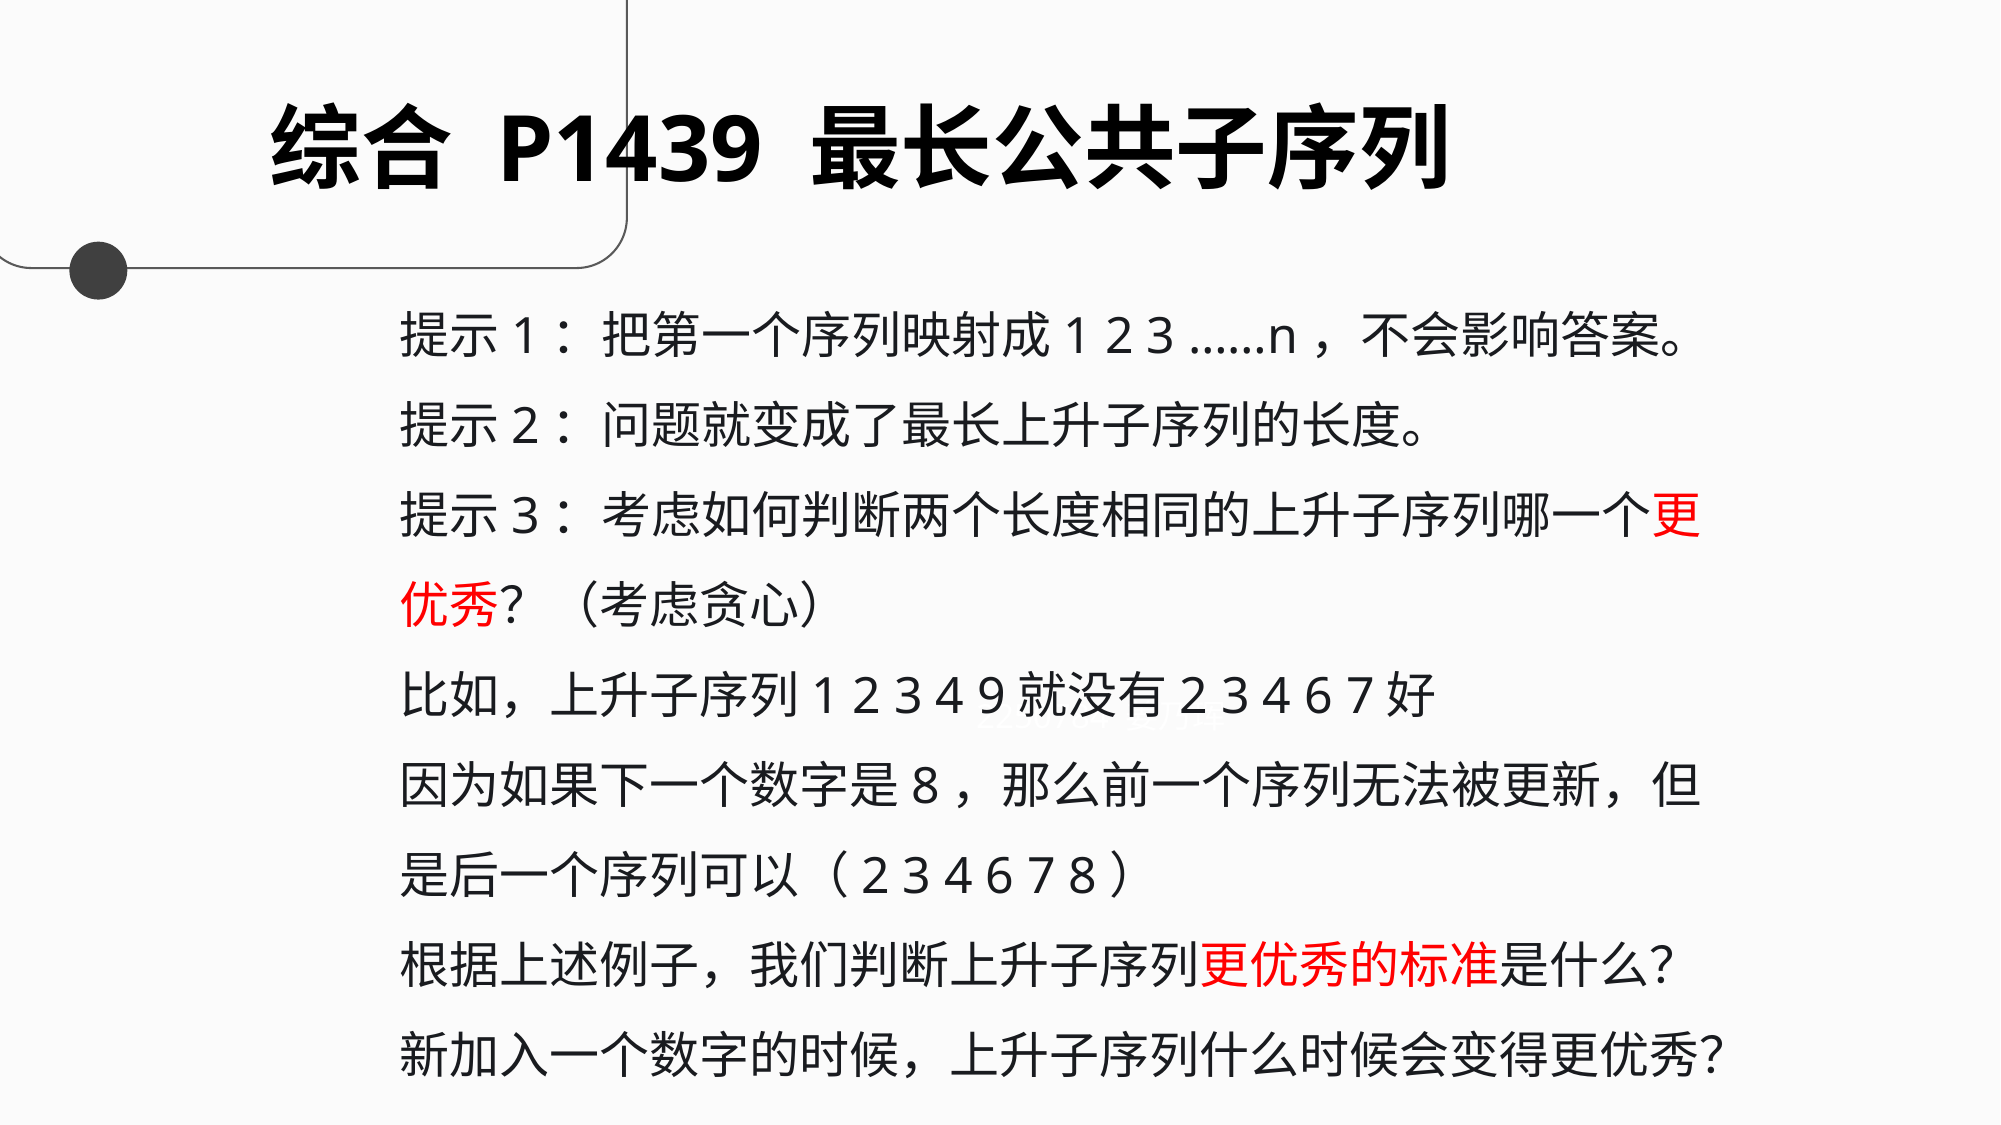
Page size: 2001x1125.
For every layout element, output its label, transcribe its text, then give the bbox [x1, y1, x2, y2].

text_box [68, 240, 129, 301]
text_box 综合 P1439 最长公共子序列 [255, 82, 1467, 208]
text_box [0, 0, 628, 270]
text_box 提示1：把第一个序列映射成1 2 3 ……n，不会影响答案。 提示2：问题就变成了最长上升子序列的长度。 提示3：考虑如何判断两个长度相同的上升子序列哪一个更优秀？（考虑贪心） 比如，上升子序列1 2 3 4 9就没有2 3 4 6 7好 因为如果下一个数字是8，那么前一个序列无法被更新，但是后一个序列可以（2 3 4 6 7 8） 根据上述例子，我们判断上升子序列更优秀的标准是什么？ 新加入一个数字的时候，上升子序列什么时候会变得更优秀？ [384, 265, 1730, 1091]
